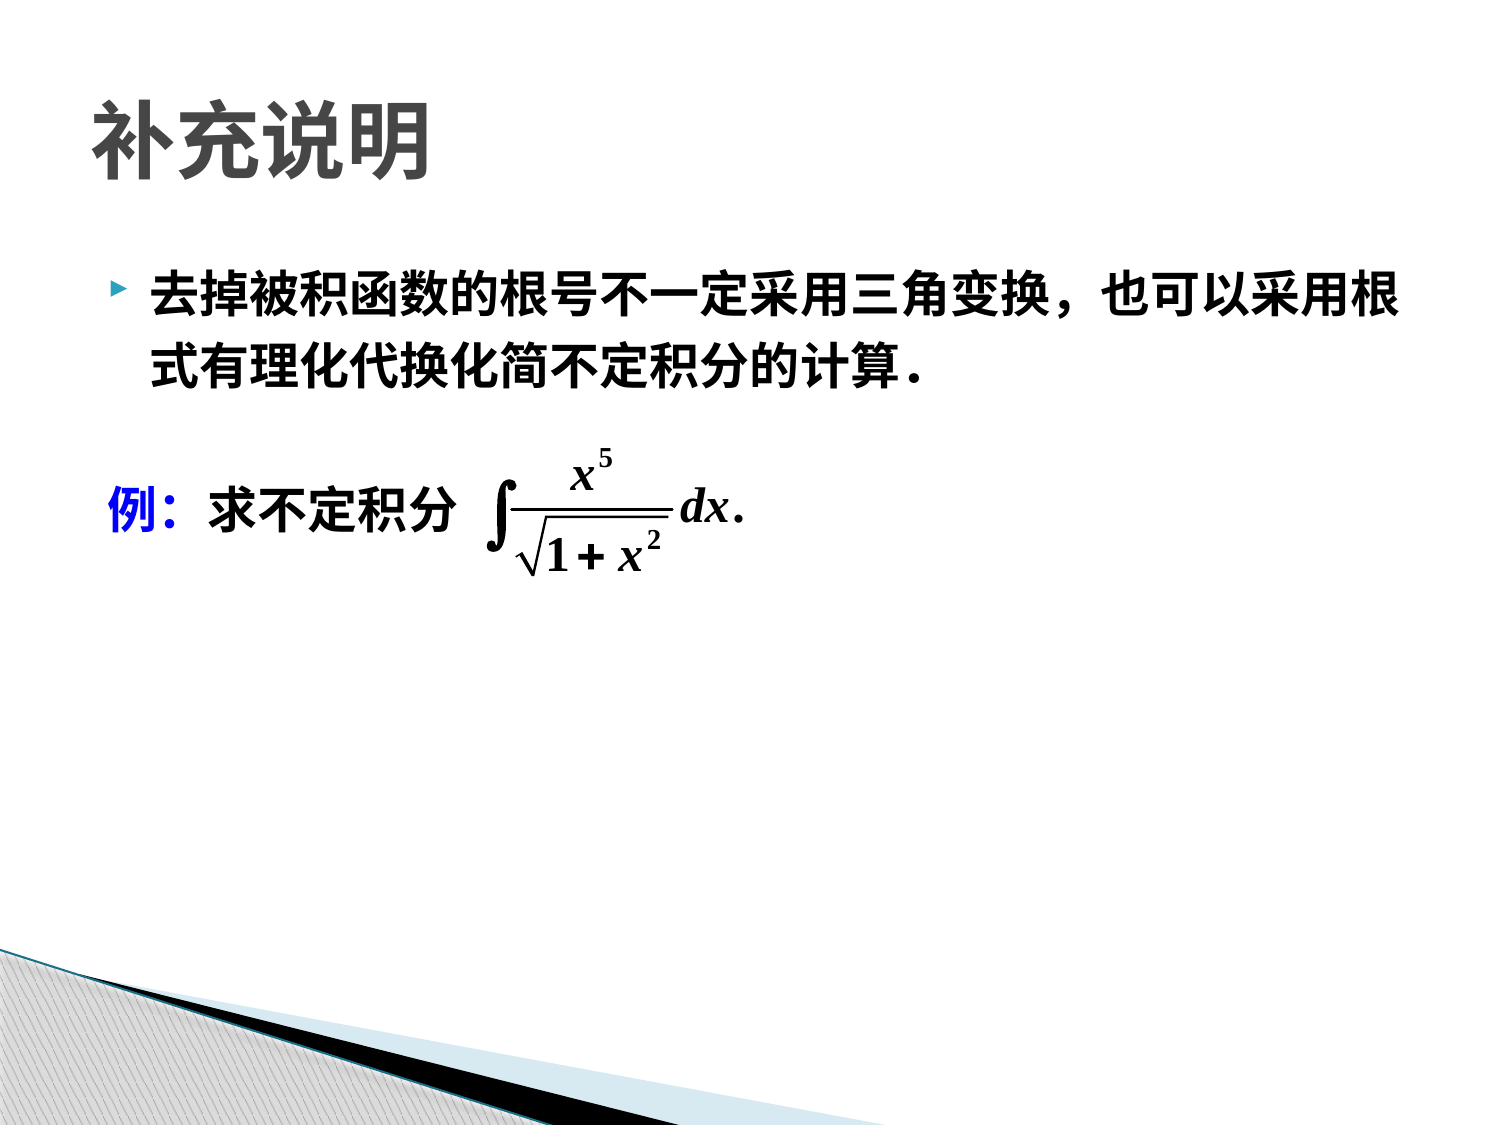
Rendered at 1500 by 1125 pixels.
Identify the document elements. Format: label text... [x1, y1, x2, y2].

title 补充说明 [75, 45, 1425, 233]
list 去掉被积函数的根号不一定采用三角变换，也可以采用根式有理化代换化简不定积分的计算． 例：求不定积分 [74, 242, 1426, 986]
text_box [471, 434, 751, 586]
